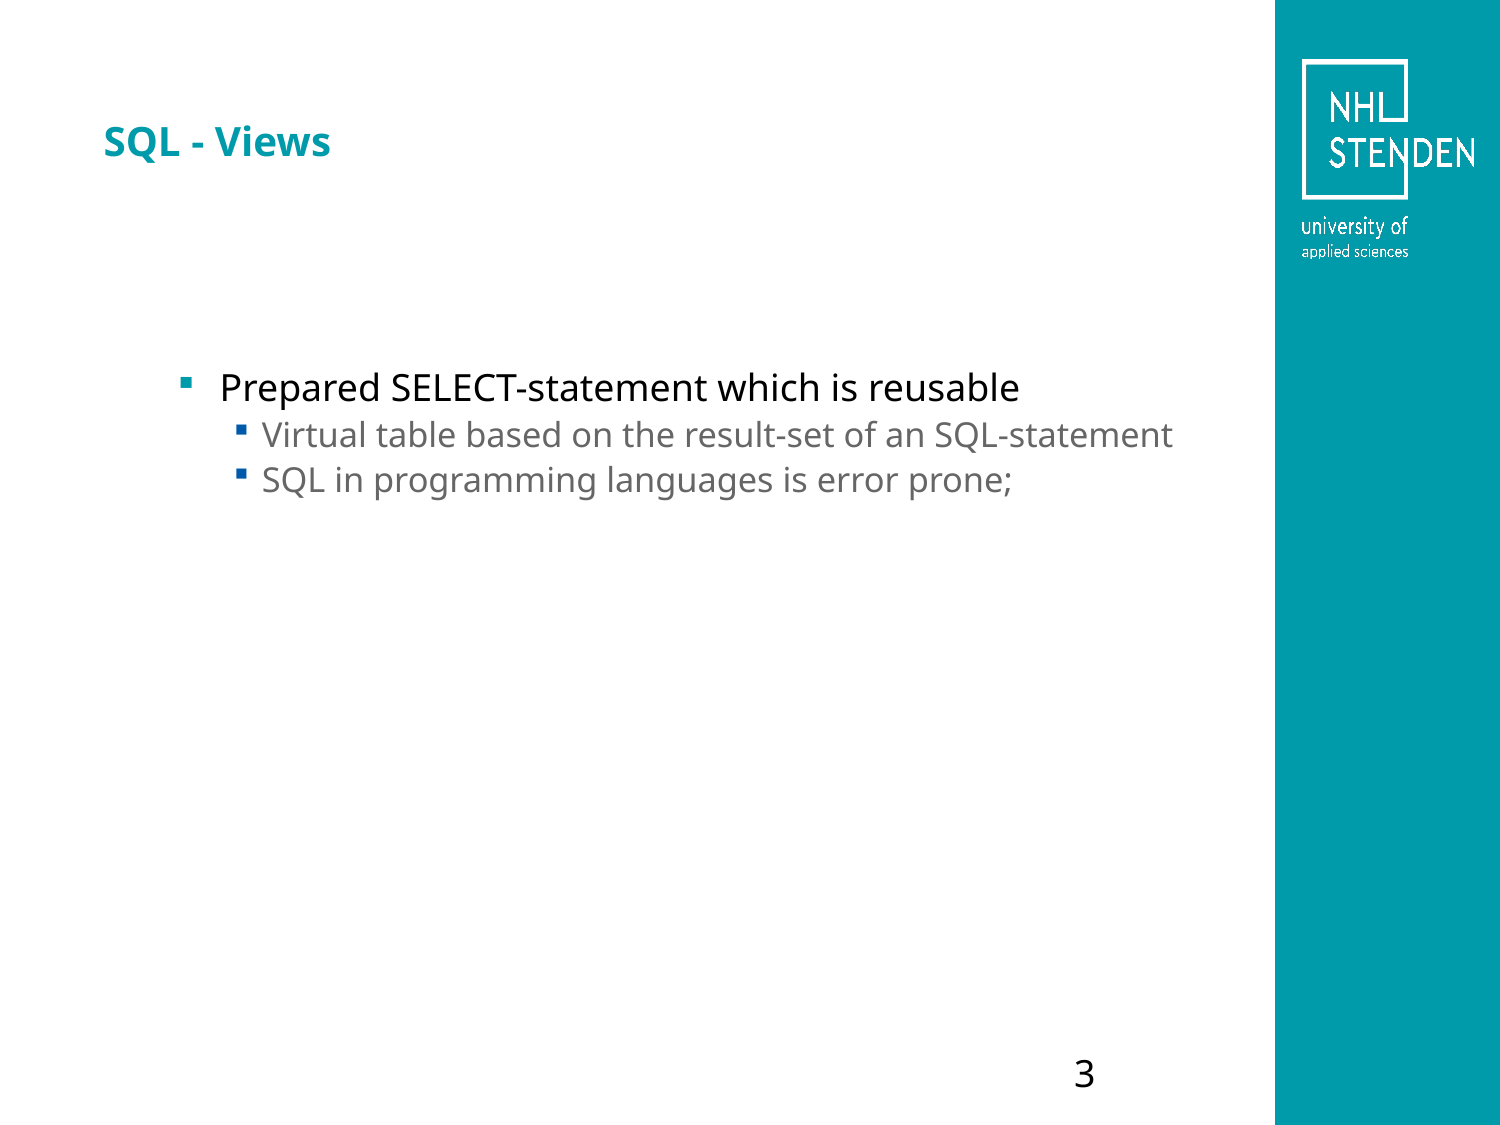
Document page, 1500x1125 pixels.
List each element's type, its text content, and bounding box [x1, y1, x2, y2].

picture [1302, 59, 1474, 259]
list Prepared SELECT-statement which is reusable Virtual table based on the result-set of an SQL-statement SQL in programming languages is error prone; [162, 361, 1450, 811]
title SQL - Views [88, 113, 1376, 222]
slide_number 3 [1059, 1042, 1259, 1103]
